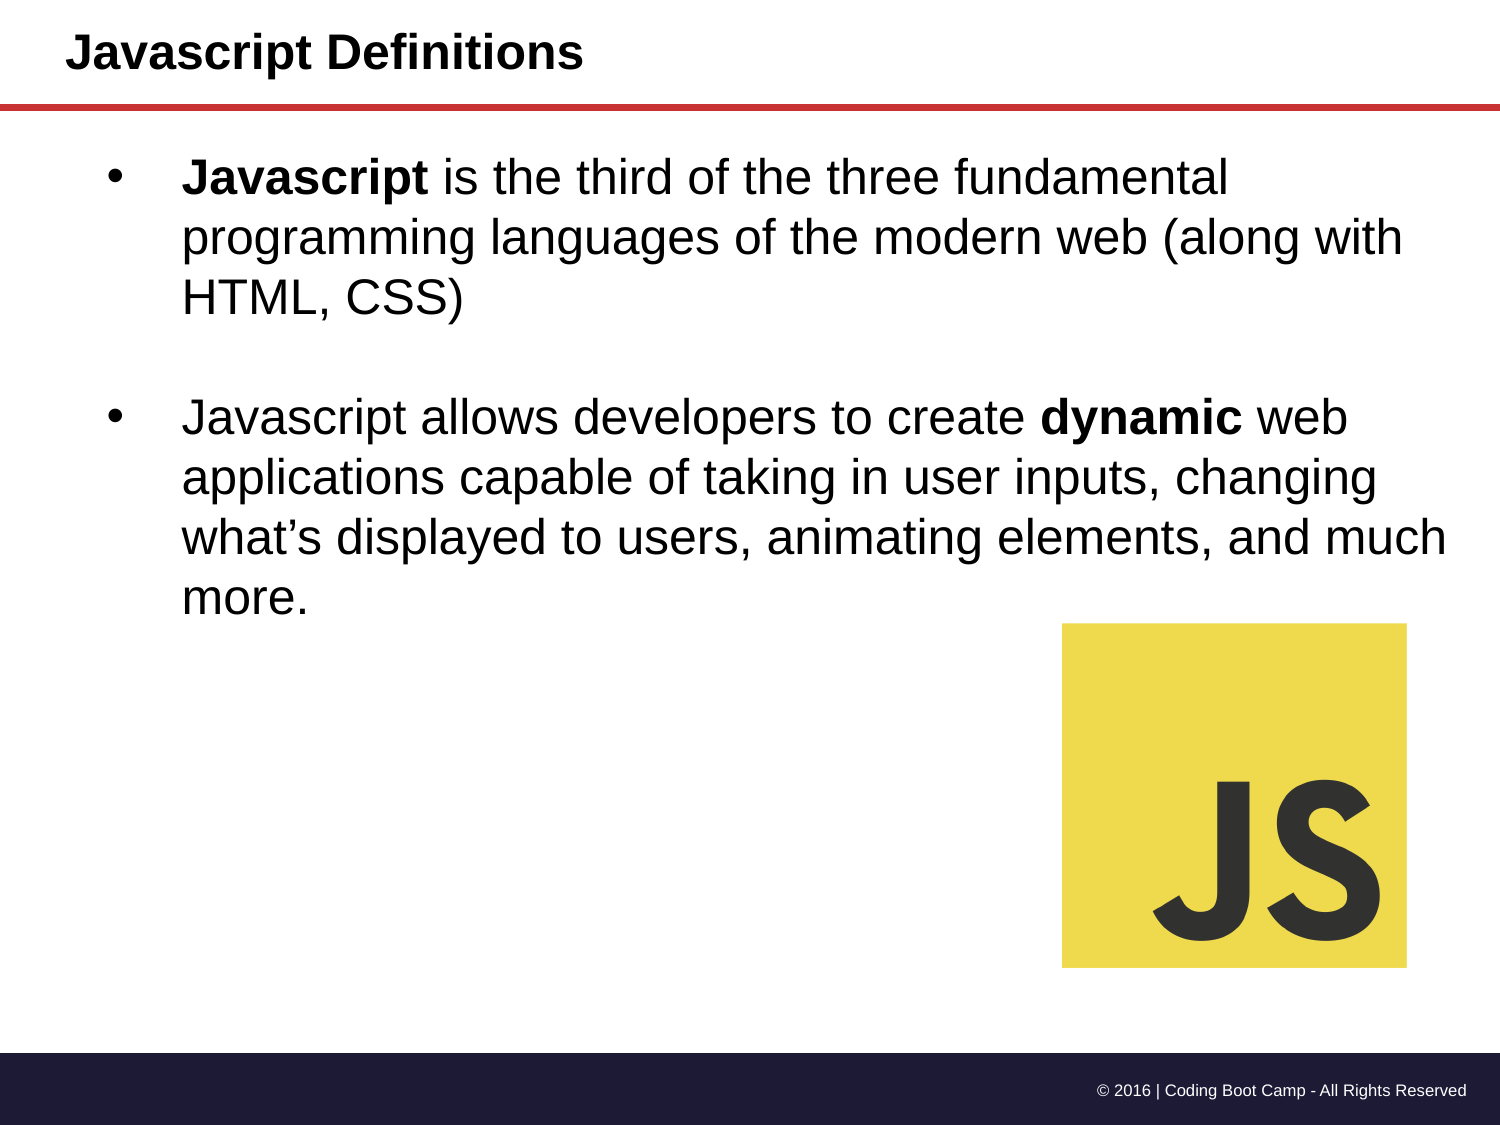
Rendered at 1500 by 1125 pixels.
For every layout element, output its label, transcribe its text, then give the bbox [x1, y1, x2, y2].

text_box Javascript is the third of the three fundamental programming languages of the modern web (along with HTML, CSS) Javascript allows developers to create dynamic web applications capable of taking in user inputs, changing what’s displayed to users, animating elements, and much more. [54, 137, 1488, 938]
picture [1062, 623, 1407, 968]
title Javascript Definitions [50, 0, 948, 108]
